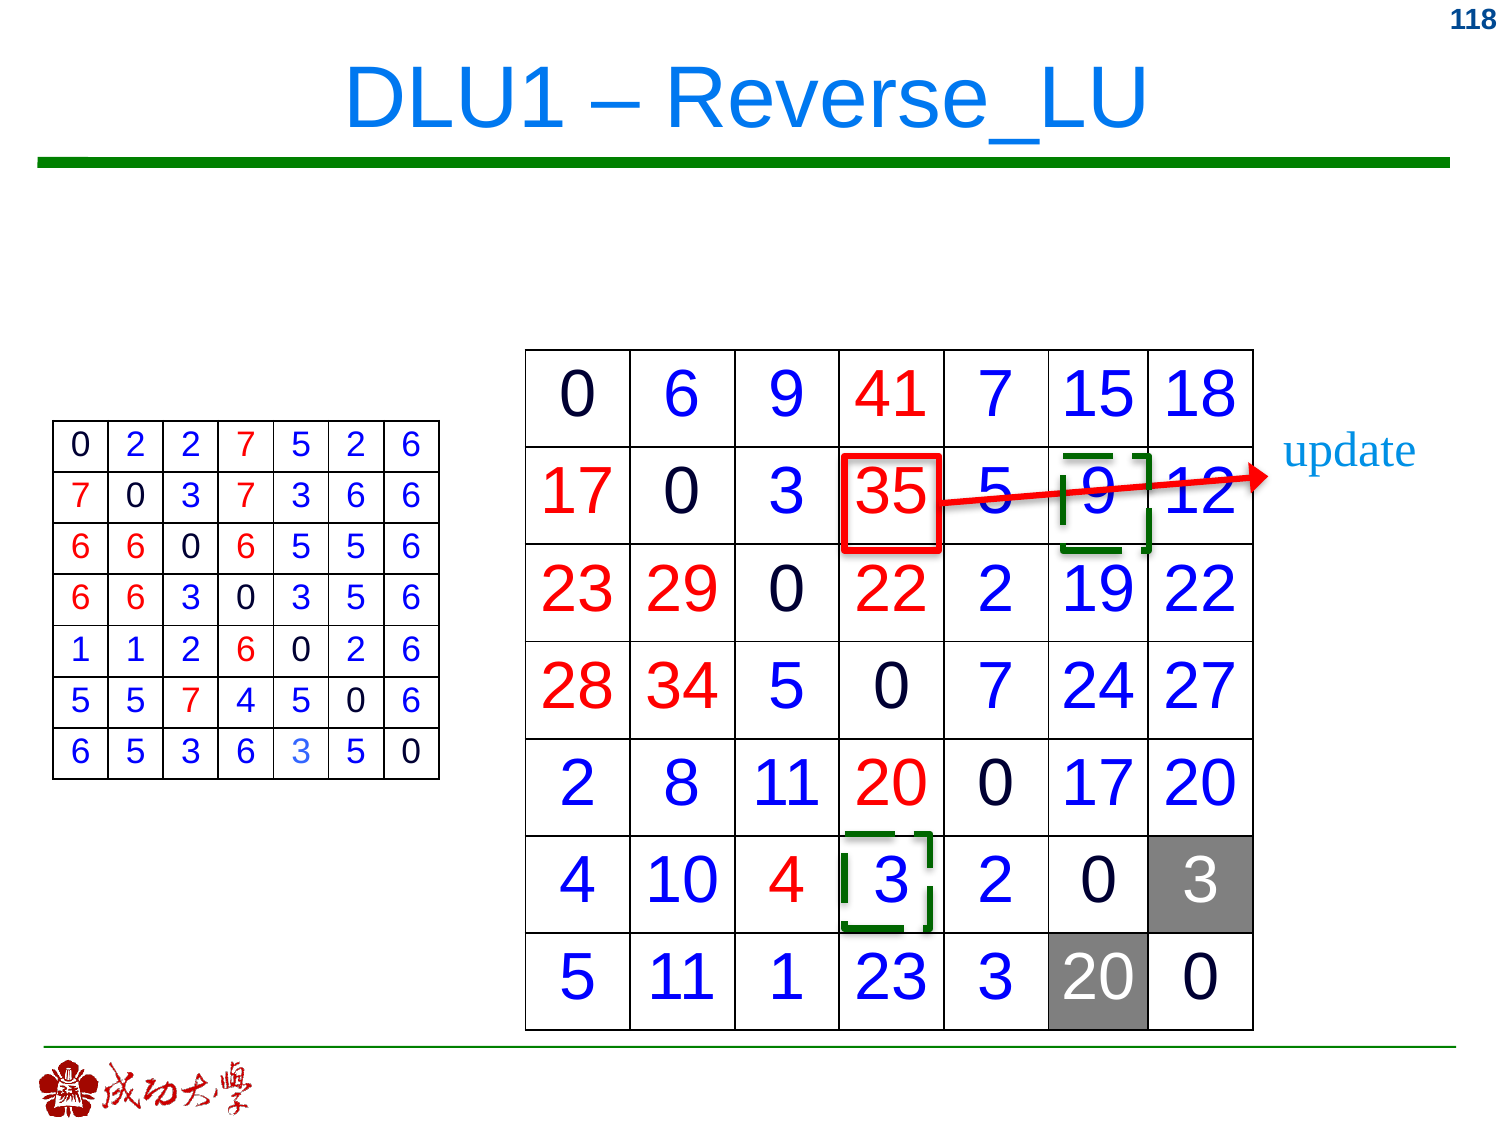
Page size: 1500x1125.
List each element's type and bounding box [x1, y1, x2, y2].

table_cell [840, 448, 844, 543]
table_cell [219, 473, 273, 522]
table_cell [385, 575, 438, 625]
table_cell [526, 837, 629, 932]
table_cell [219, 524, 273, 573]
text_box [844, 408, 1433, 551]
table_cell [1049, 934, 1147, 1029]
table_cell [274, 473, 328, 522]
table_cell [109, 575, 162, 625]
table_cell [274, 729, 328, 778]
table_cell [736, 837, 838, 932]
table_cell [840, 545, 943, 641]
table_cell [109, 729, 162, 778]
table_cell [329, 626, 383, 676]
table_cell [945, 551, 1048, 641]
table_cell [164, 729, 217, 778]
table_cell [109, 678, 162, 727]
table_cell [736, 545, 838, 641]
table_header [54, 422, 107, 471]
table_header [736, 351, 838, 446]
table_cell [164, 575, 217, 625]
table_cell [385, 626, 438, 676]
table_cell [1149, 934, 1252, 1029]
table_header [109, 422, 162, 471]
table_cell [164, 626, 217, 676]
table_cell [329, 678, 383, 727]
table_cell [1149, 740, 1252, 835]
table_header [631, 351, 734, 446]
table_cell [526, 934, 629, 1029]
table_cell [274, 626, 328, 676]
table_cell [840, 642, 943, 738]
table_cell [736, 448, 838, 543]
table_header [945, 351, 1048, 408]
table_cell [274, 678, 328, 727]
table_cell [54, 729, 107, 778]
table_cell [945, 934, 1048, 1029]
table_cell [219, 678, 273, 727]
table_cell [1049, 740, 1147, 835]
table_cell [945, 642, 1048, 738]
table_cell [526, 545, 629, 641]
table_cell [385, 524, 438, 573]
table_cell [54, 678, 107, 727]
table_cell [164, 678, 217, 727]
table_cell [329, 473, 383, 522]
table_cell [631, 642, 734, 738]
table_header [526, 351, 629, 446]
table_cell [329, 524, 383, 573]
table_cell [164, 473, 217, 522]
table_cell [526, 740, 629, 835]
table_header [385, 422, 438, 471]
table_cell [1149, 642, 1252, 738]
table_cell [526, 448, 629, 543]
table_cell [631, 545, 734, 641]
title [12, 12, 1483, 173]
table_cell [631, 740, 734, 835]
table_cell [54, 626, 107, 676]
table_cell [840, 740, 943, 835]
table_cell [1149, 837, 1252, 932]
table_cell [54, 524, 107, 573]
table_header [1049, 351, 1147, 408]
table_cell [385, 729, 438, 778]
table_cell [219, 626, 273, 676]
table_cell [736, 740, 838, 835]
table_cell [736, 642, 838, 738]
table_header [219, 422, 273, 471]
table_header [164, 422, 217, 471]
table_cell [219, 729, 273, 778]
table_cell [1049, 551, 1147, 641]
table_cell [274, 575, 328, 625]
table_header [1149, 351, 1252, 408]
table_cell [109, 473, 162, 522]
table_cell [329, 575, 383, 625]
table_cell [945, 740, 1048, 835]
table_cell [526, 642, 629, 738]
table_cell [736, 934, 838, 1029]
table_cell [109, 626, 162, 676]
text_box [844, 833, 931, 929]
table_cell [631, 837, 734, 932]
table_cell [631, 448, 734, 543]
picture [35, 1058, 254, 1118]
table_header [329, 422, 383, 471]
table_cell [385, 678, 438, 727]
table_header [274, 422, 328, 471]
table_cell [54, 575, 107, 625]
table_cell [219, 575, 273, 625]
table_cell [840, 837, 943, 932]
table_cell [274, 524, 328, 573]
table_cell [1149, 551, 1252, 641]
table_cell [945, 837, 1048, 932]
table_cell [109, 524, 162, 573]
table_cell [840, 934, 943, 1029]
table_cell [1049, 837, 1147, 932]
table_cell [385, 473, 438, 522]
table_cell [54, 473, 107, 522]
table_header [840, 351, 943, 446]
table_cell [329, 729, 383, 778]
table_cell [164, 524, 217, 573]
table_cell [1049, 642, 1147, 738]
table_cell [631, 934, 734, 1029]
